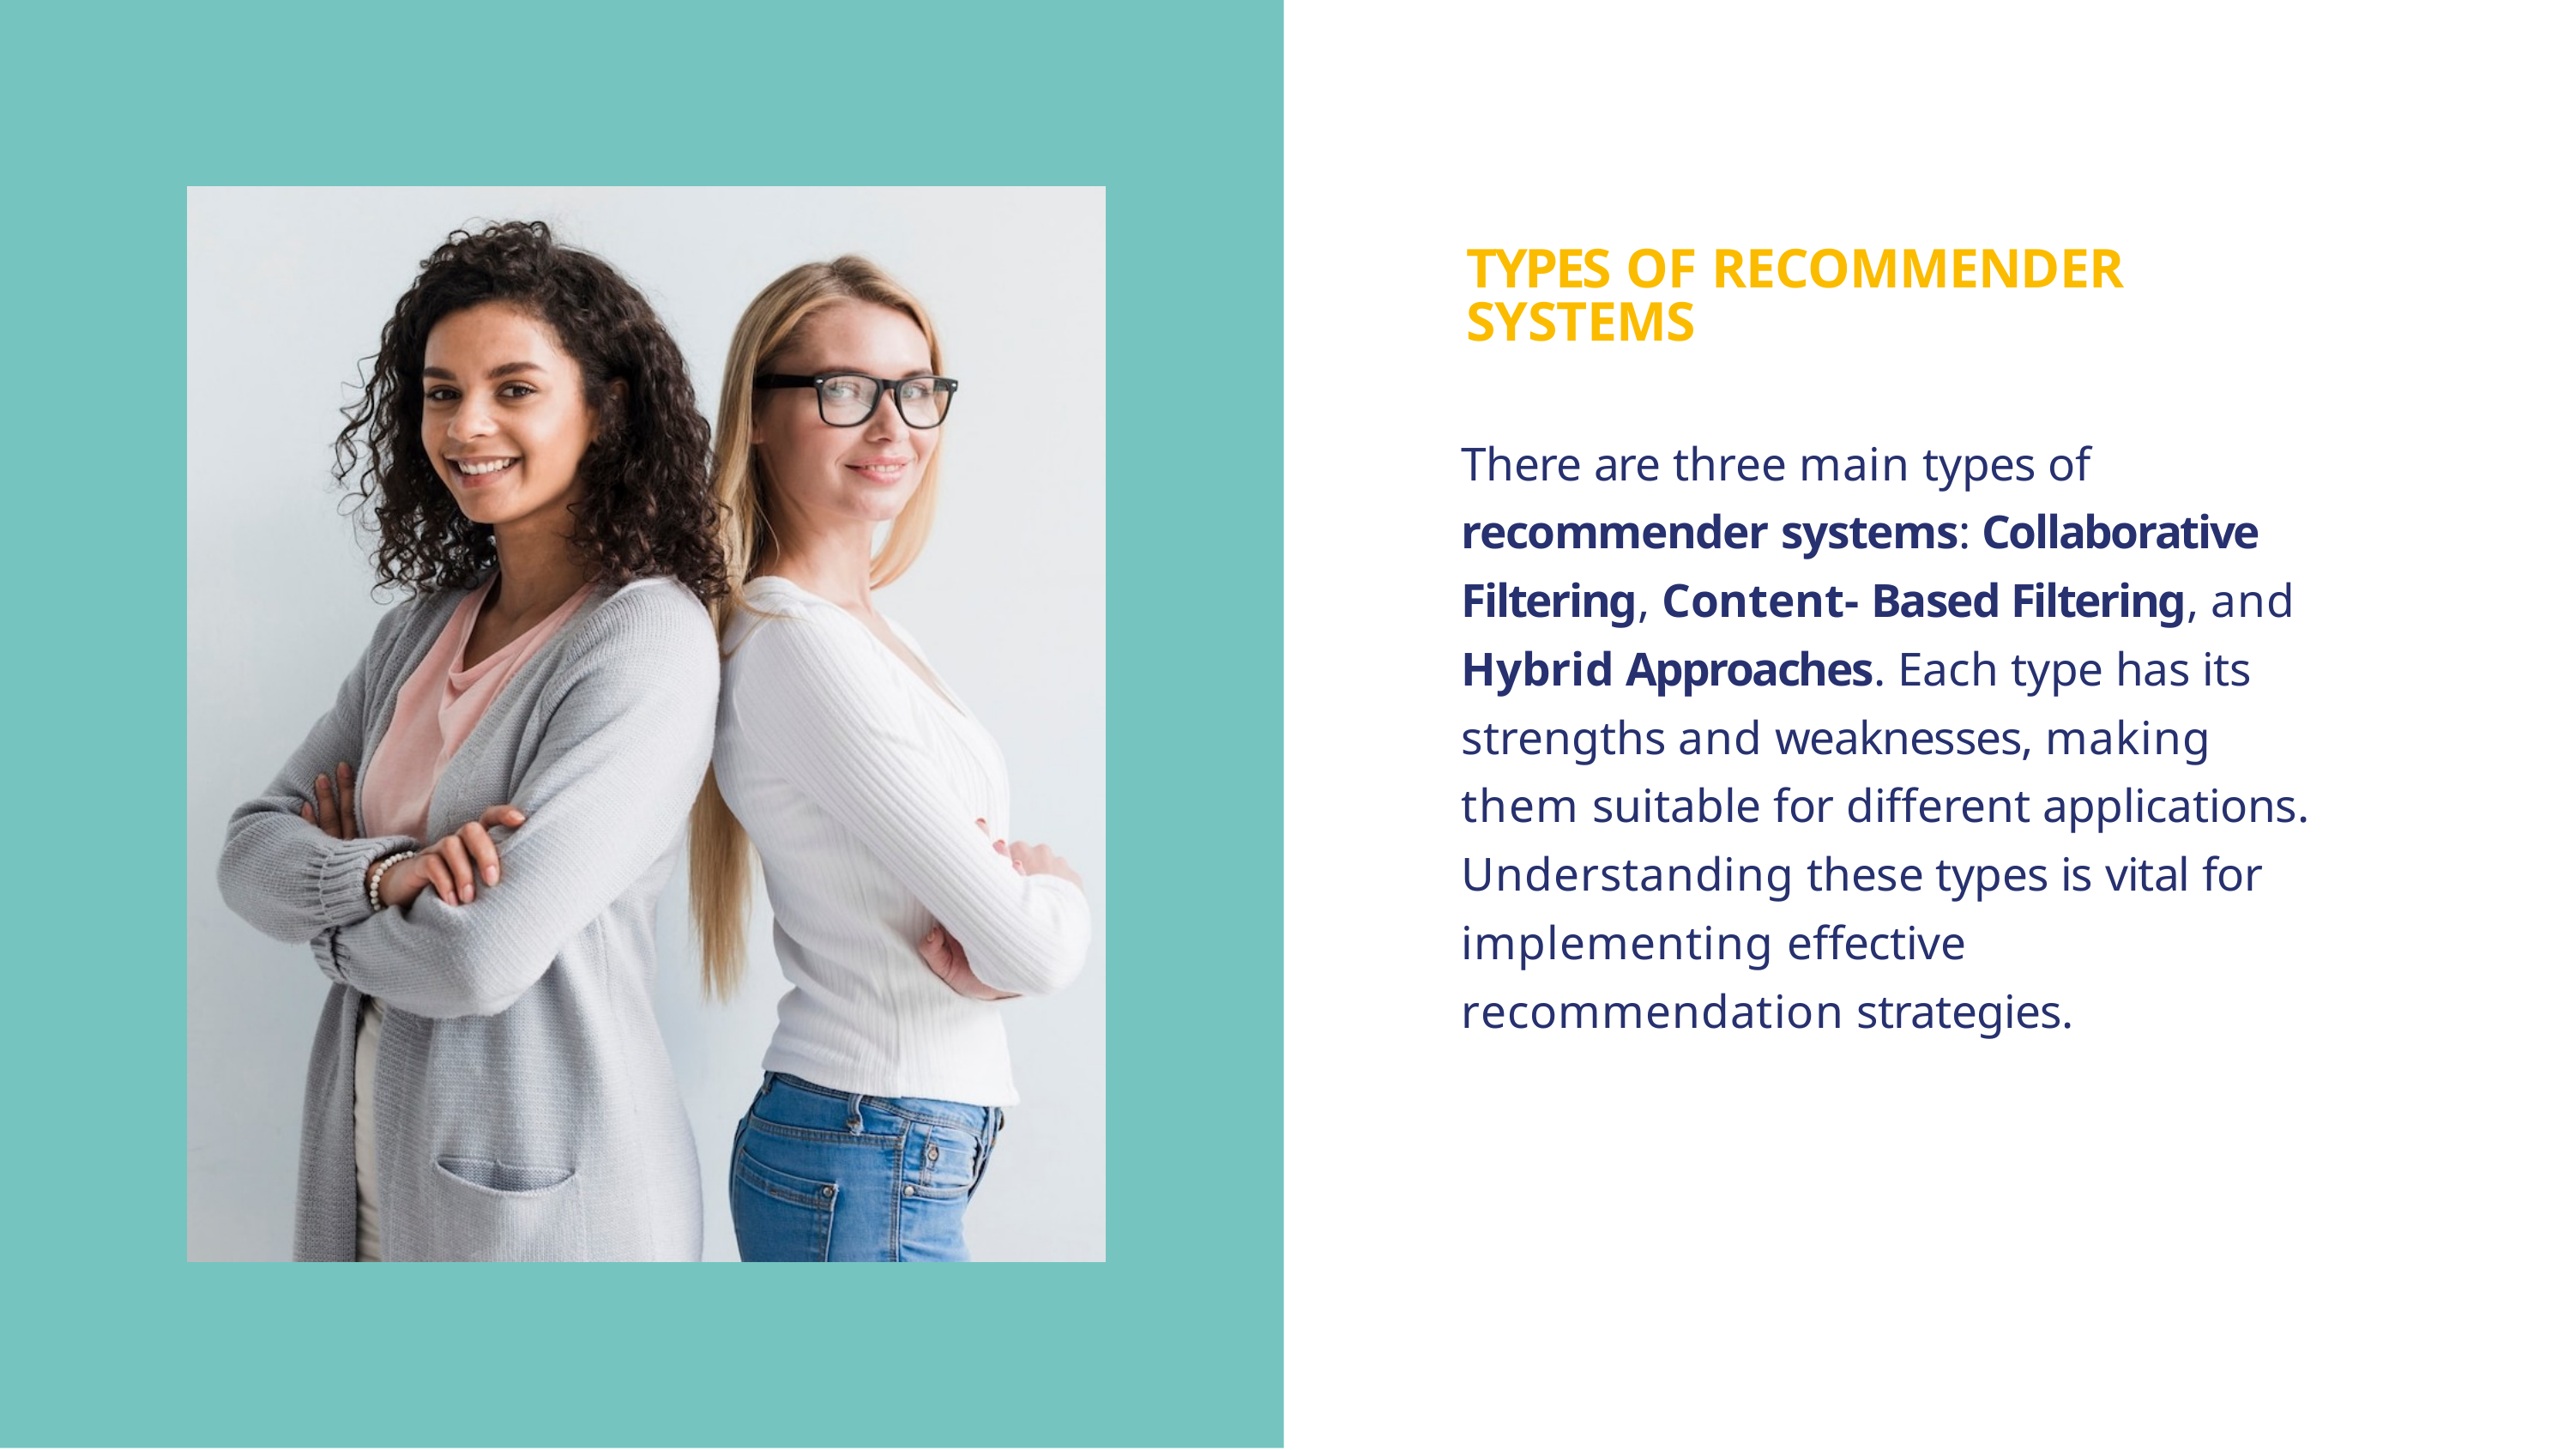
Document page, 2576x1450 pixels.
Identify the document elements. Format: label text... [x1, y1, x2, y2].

text_box There are three main types of recommender systems: Collaborative Filtering, Content- Based Filtering, and Hybrid Approaches. Each type has its strengths and weaknesses, making them suitable for different applications. Understanding these types is vital for implementing effective recommendation strategies. [1459, 420, 2315, 1037]
title TYPES OF RECOMMENDER SYSTEMS [1464, 232, 2256, 420]
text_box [0, 0, 1284, 1448]
